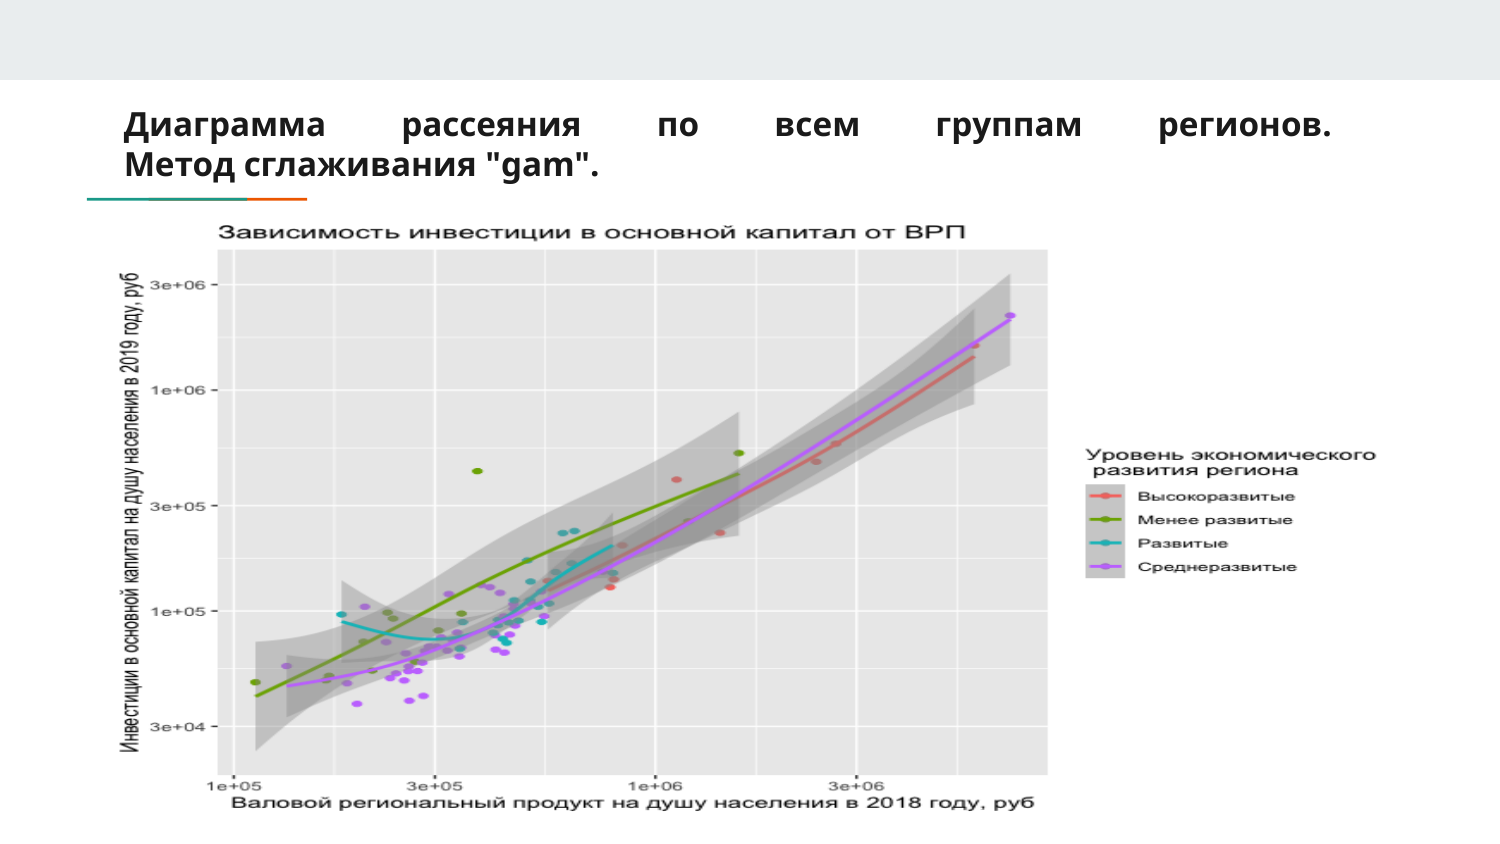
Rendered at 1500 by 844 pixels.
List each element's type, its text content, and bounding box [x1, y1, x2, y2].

title Диаграмма рассеяния по всем группам регионов. Метод сглаживания "gam". [108, 88, 1409, 177]
picture [108, 217, 1410, 819]
